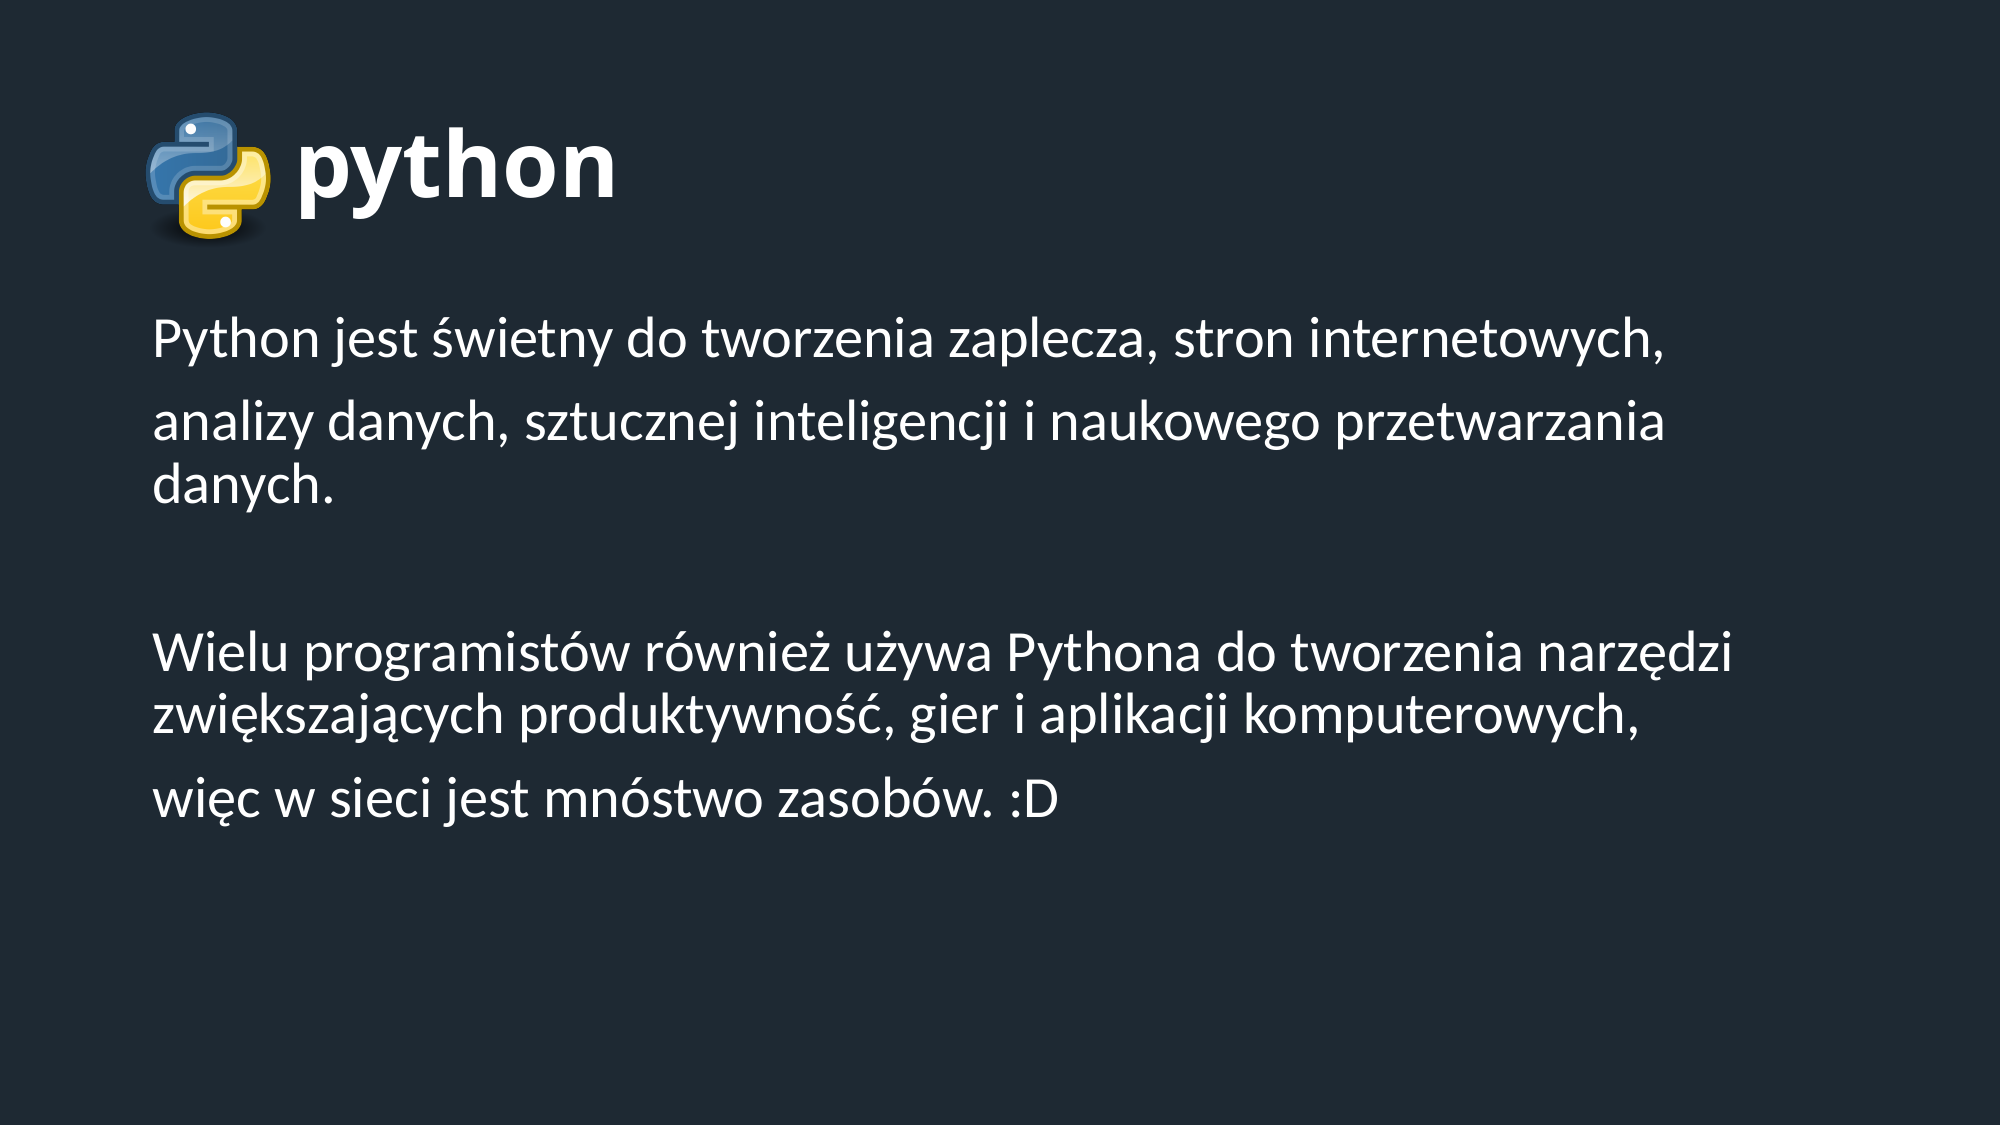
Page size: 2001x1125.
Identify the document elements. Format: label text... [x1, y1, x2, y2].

title python [279, 58, 930, 277]
picture [137, 109, 279, 252]
list Python jest świetny do tworzenia zaplecza, stron internetowych, analizy danych, sztucznej inteligencji i naukowego przetwarzania danych. Wielu programistów również używa Pythona do tworzenia narzędzi zwiększających produktywność, gier i aplikacji komputerowych, więc w sieci jest mnóstwo zasobów. :D [137, 299, 1863, 1014]
